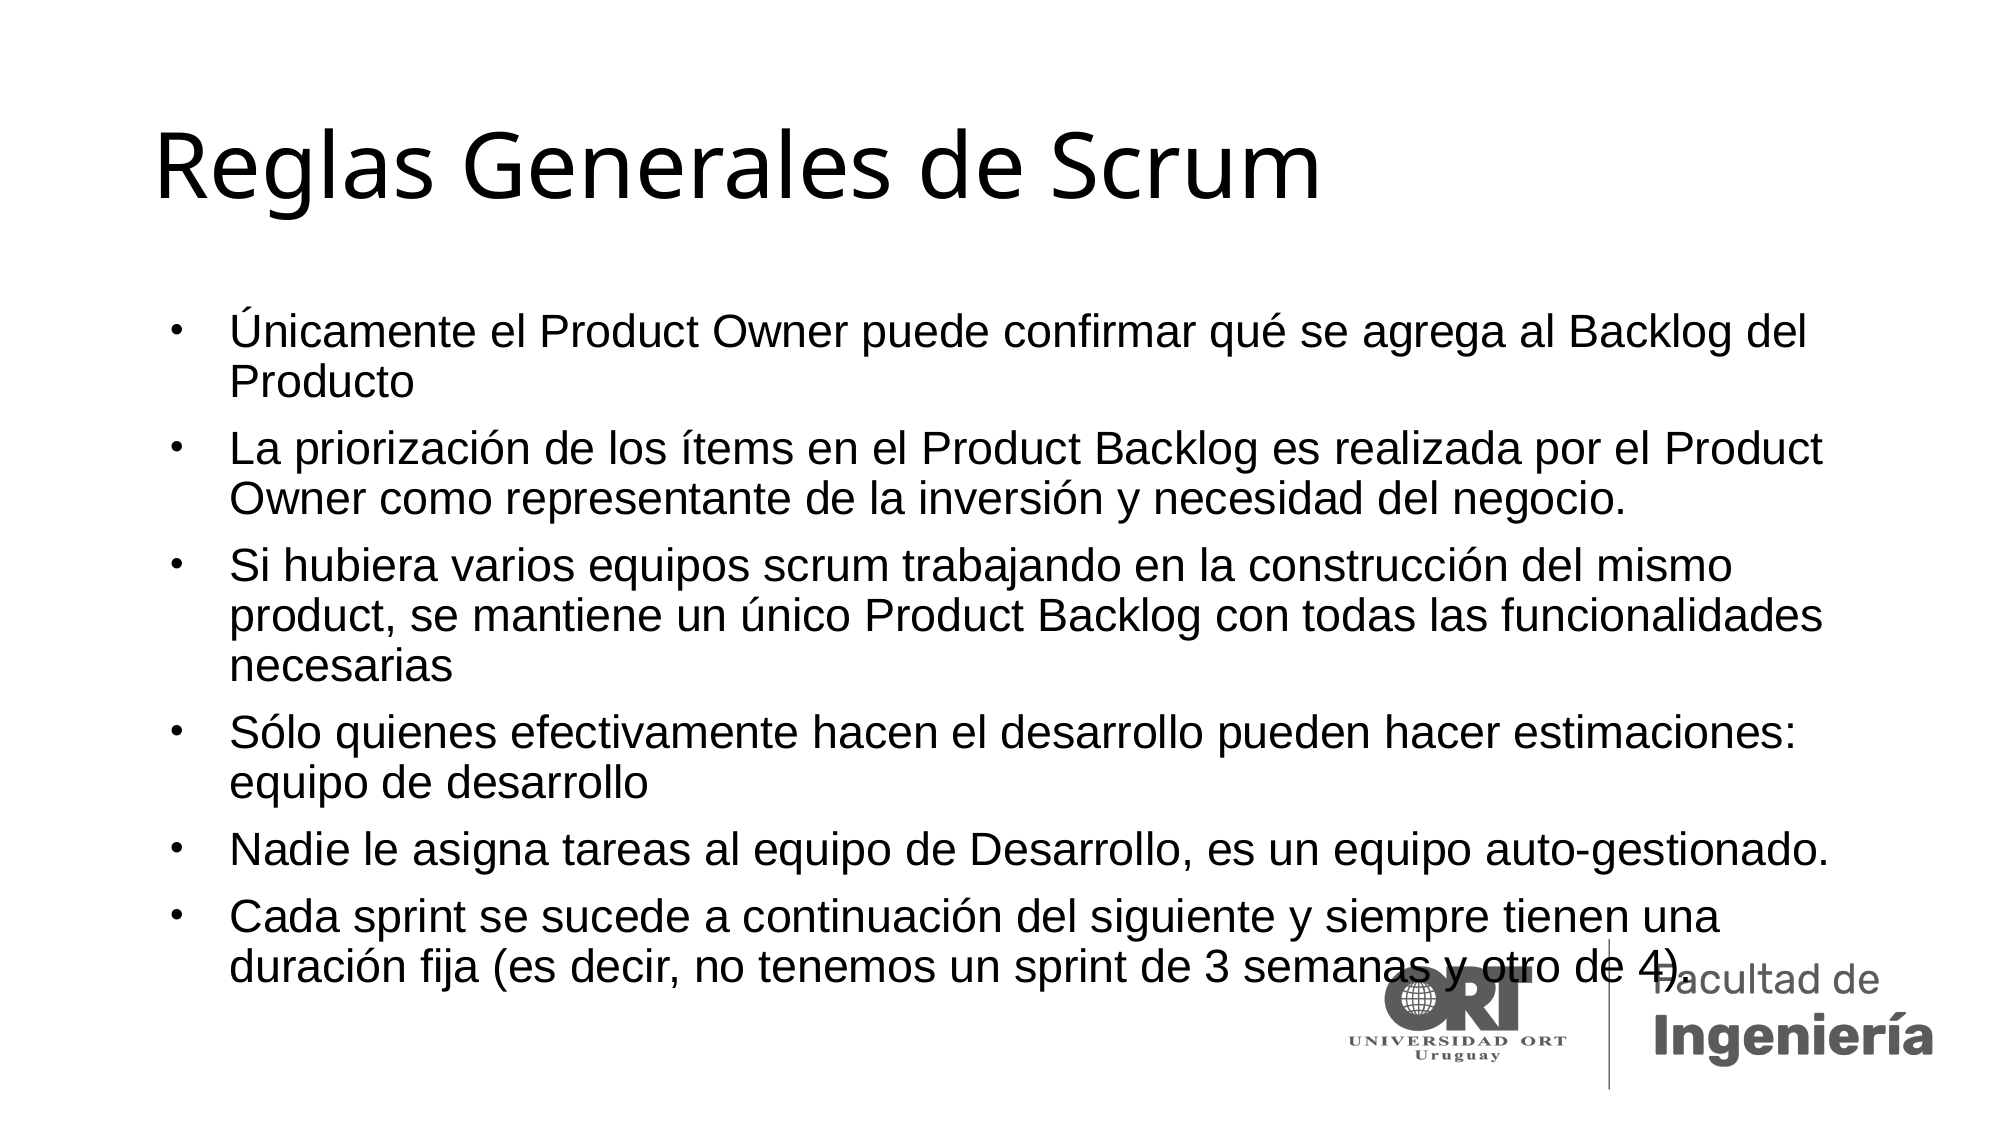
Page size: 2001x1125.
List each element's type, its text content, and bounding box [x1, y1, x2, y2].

list Únicamente el Product Owner puede confirmar qué se agrega al Backlog del Producto La priorización de los ítems en el Product Backlog es realizada por el Product Owner como representante de la inversión y necesidad del negocio. Si hubiera varios equipos scrum trabajando en la construcción del mismo product, se mantiene un único Product Backlog con todas las funcionalidades necesarias Sólo quienes efectivamente hacen el desarrollo pueden hacer estimaciones: equipo de desarrollo Nadie le asigna tareas al equipo de Desarrollo, es un equipo auto-gestionado. Cada sprint se sucede a continuación del siguiente y siempre tienen una duración fija (es decir, no tenemos un sprint de 3 semanas y otro de 4). [137, 299, 1863, 1014]
picture [1325, 927, 1958, 1101]
title Reglas Generales de Scrum [137, 59, 1863, 278]
